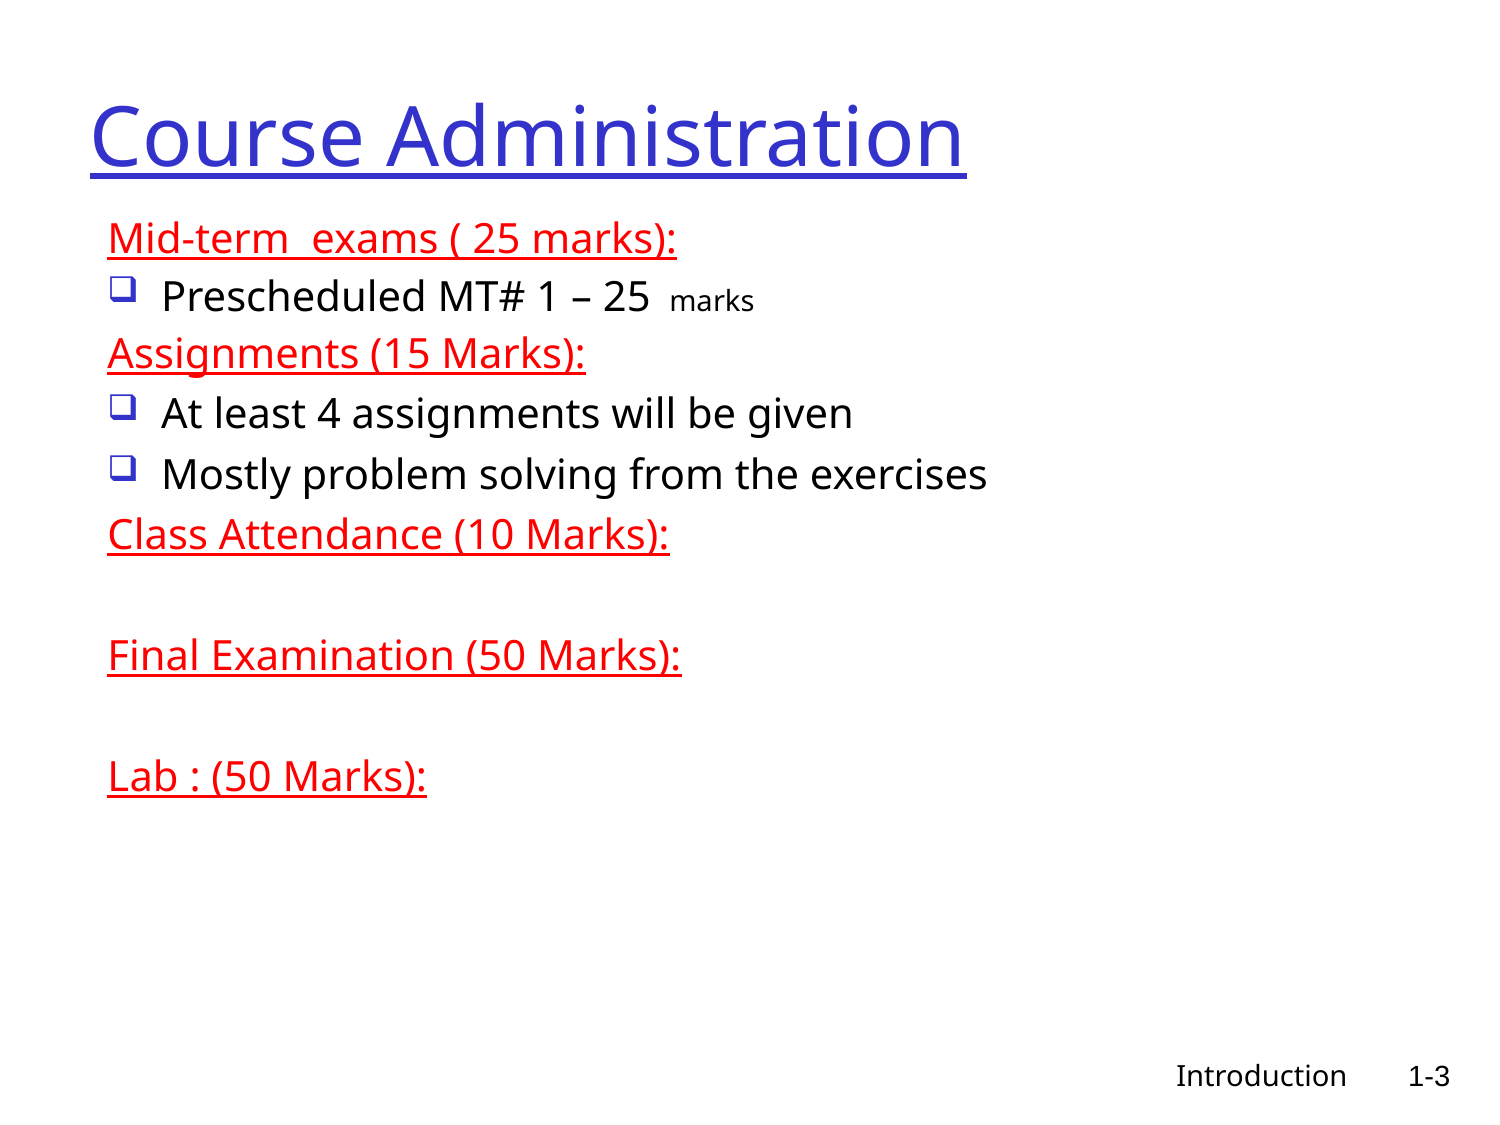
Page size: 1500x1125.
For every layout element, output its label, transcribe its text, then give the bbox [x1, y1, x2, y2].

text_box Mid-term exams ( 25 marks): Prescheduled MT# 1 – 25 marks Assignments (15 Marks): At least 4 assignments will be given Mostly problem solving from the exercises Class Attendance (10 Marks): Final Examination (50 Marks): Lab : (50 Marks): [91, 204, 1407, 1031]
text_box 1-3 [1362, 1049, 1466, 1125]
text_box Introduction [887, 1049, 1362, 1125]
text_box Course Administration [74, 39, 1350, 228]
